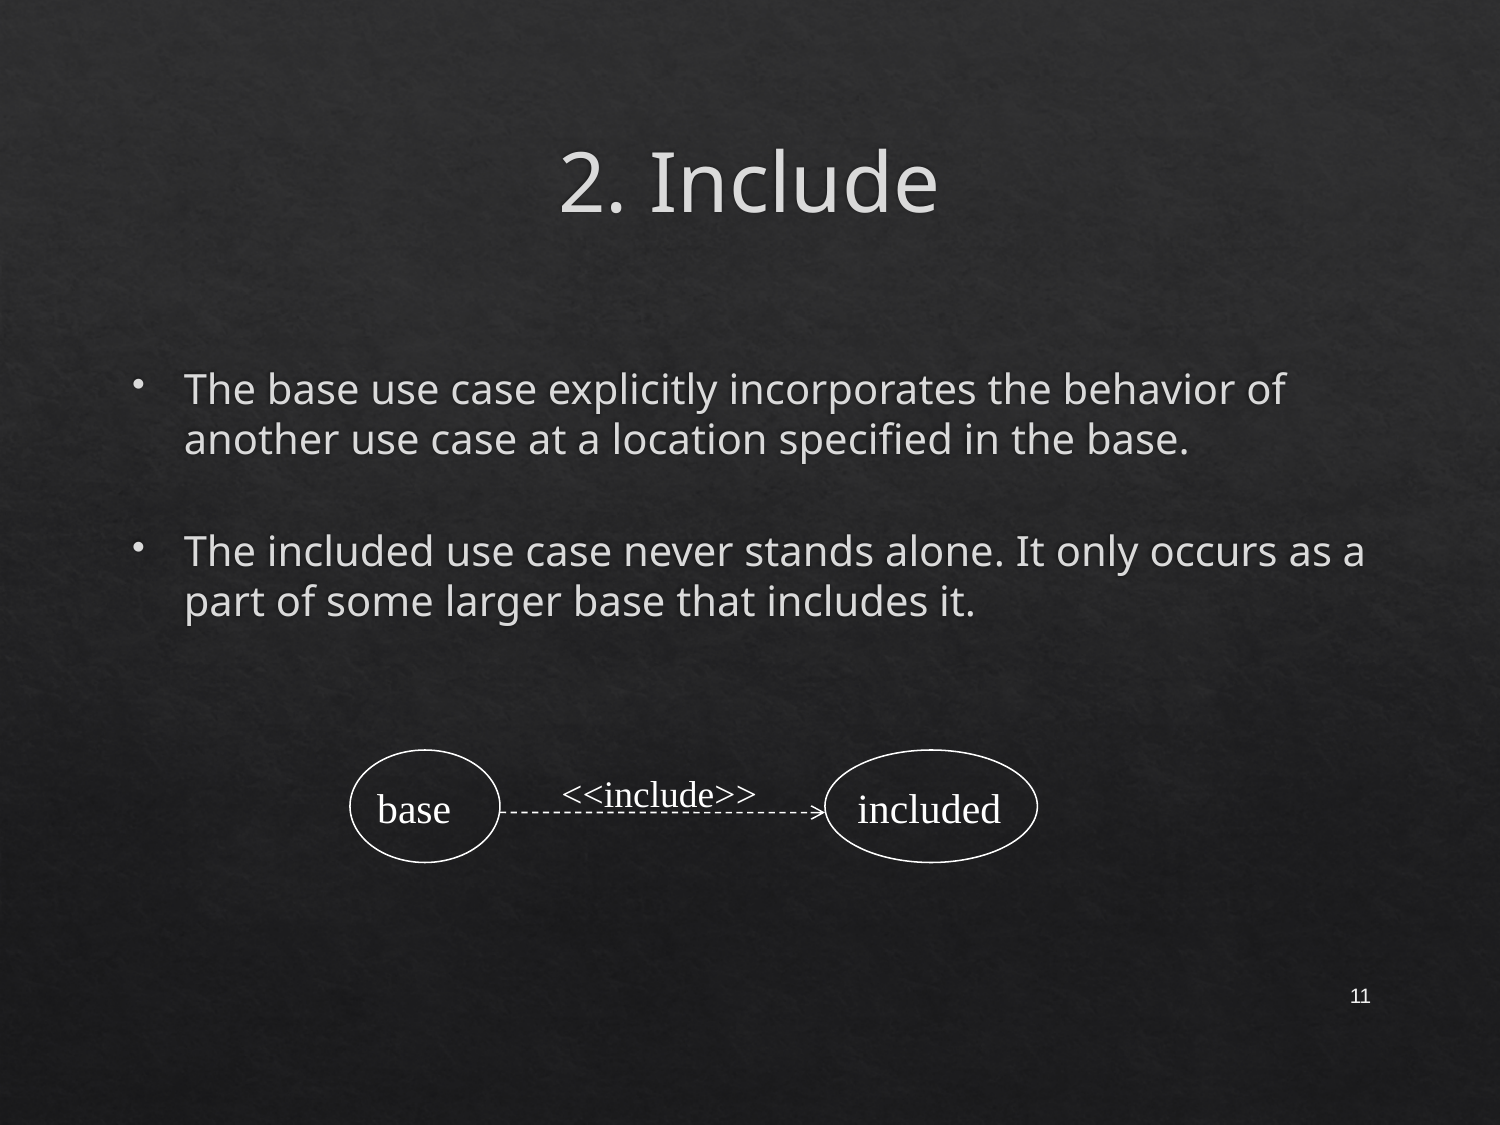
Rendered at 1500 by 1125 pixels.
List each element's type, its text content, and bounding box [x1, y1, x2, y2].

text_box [349, 749, 1038, 863]
list The base use case explicitly incorporates the behavior of another use case at a location specified in the base. The included use case never stands alone. It only occurs as a part of some larger base that includes it. [112, 284, 1387, 950]
slide_number 11 [1293, 965, 1387, 1025]
title 2. Include [112, 99, 1387, 260]
